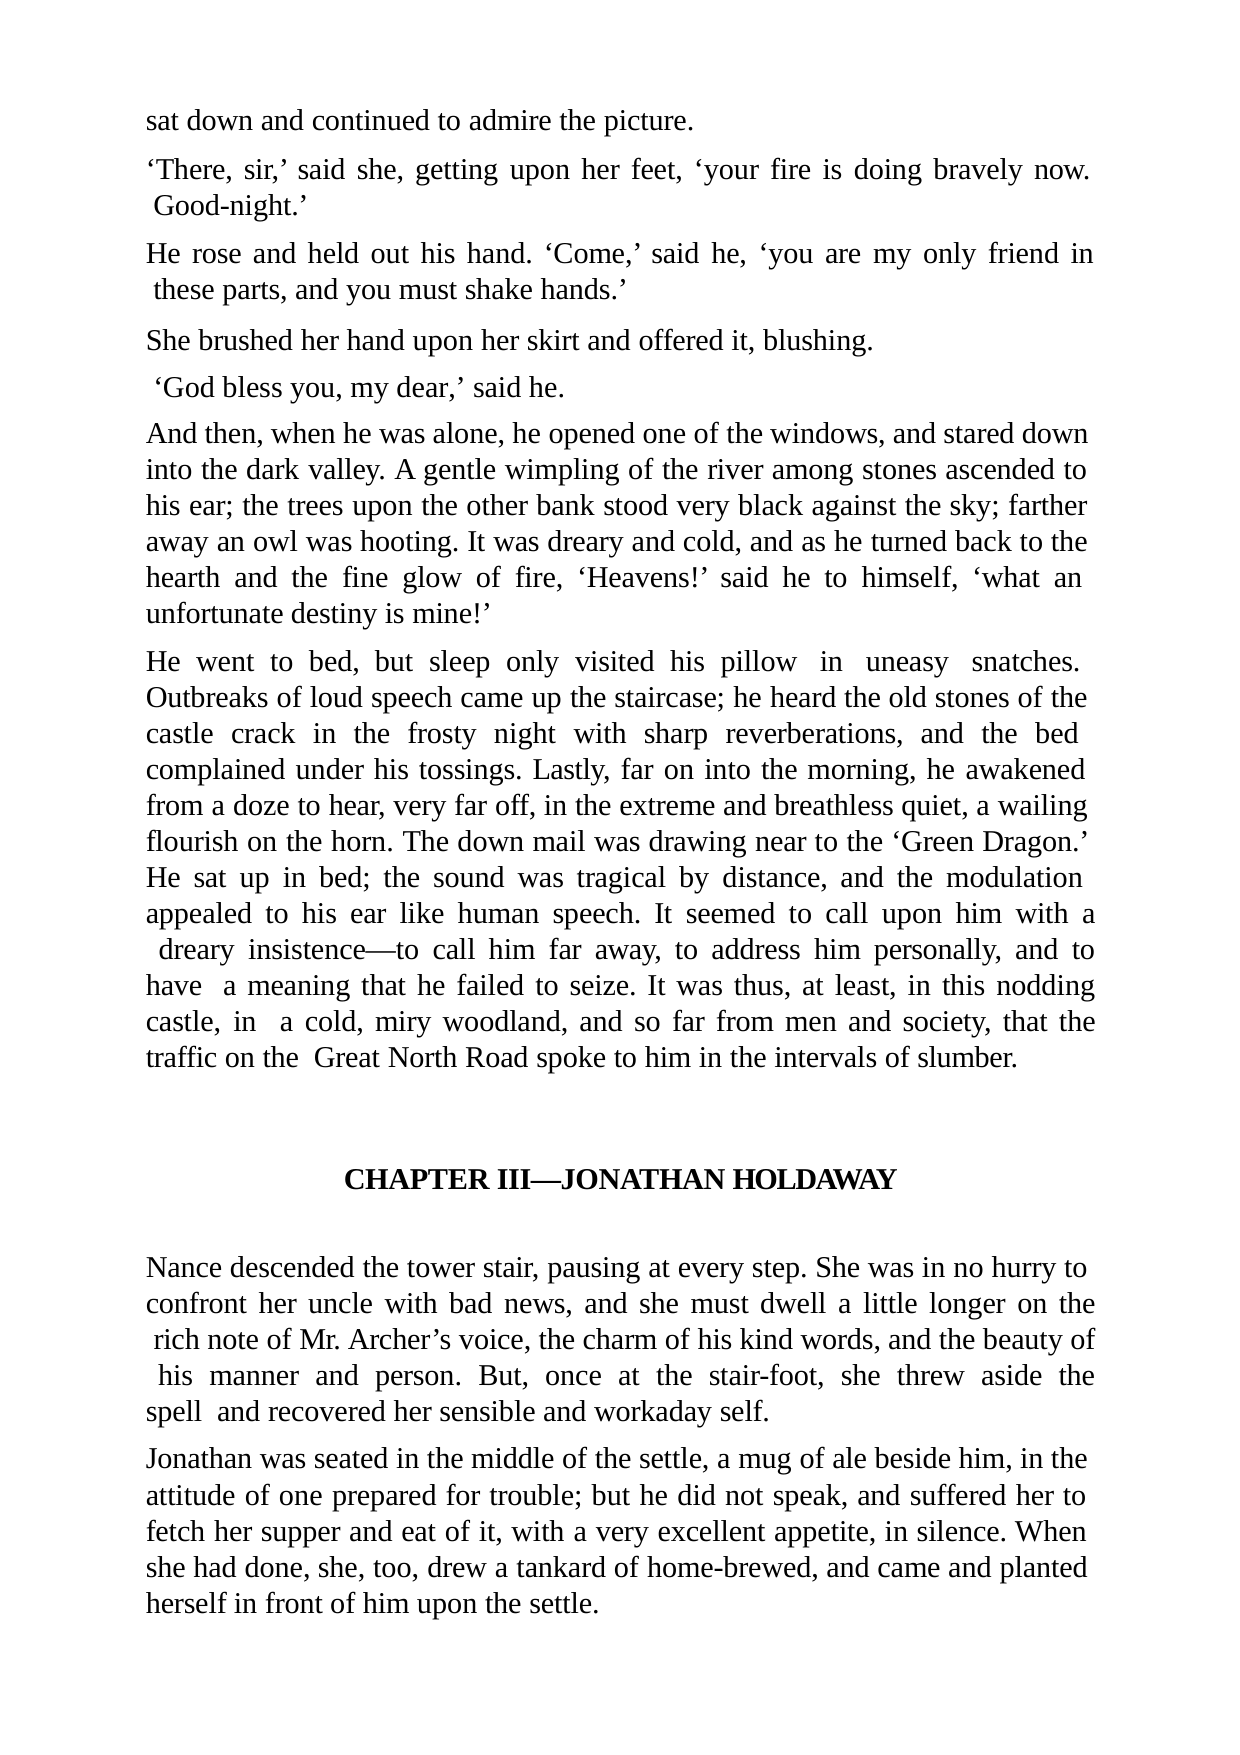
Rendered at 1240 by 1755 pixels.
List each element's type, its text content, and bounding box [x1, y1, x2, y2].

text_box sat down and continued to admire the picture. ‘There, sir,’ said she, getting upon her feet, ‘your fire is doing bravely now. Good-night.’ He rose and held out his hand. ‘Come,’ said he, ‘you are my only friend in these parts, and you must shake hands.’ She brushed her hand upon her skirt and offered it, blushing. ‘God bless you, my dear,’ said he. And then, when he was alone, he opened one of the windows, and stared down into the dark valley. A gentle wimpling of the river among stones ascended to his ear; the trees upon the other bank stood very black against the sky; farther away an owl was hooting. It was dreary and cold, and as he turned back to the hearth and the fine glow of fire, ‘Heavens!’ said he to himself, ‘what an unfortunate destiny is mine!’ He went to bed, but sleep only visited his pillow in uneasy snatches. Outbreaks of loud speech came up the staircase; he heard the old stones of the castle crack in the frosty night with sharp reverberations, and the bed complained under his tossings. Lastly, far on into the morning, he awakened from a doze to hear, very far off, in the extreme and breathless quiet, a wailing flourish on the horn. The down mail was drawing near to the ‘Green Dragon.’ He sat up in bed; the sound was tragical by distance, and the modulation appealed to his ear like human speech. It seemed to call upon him with a dreary insistence—to call him far away, to address him personally, and to have a meaning that he failed to seize. It was thus, at least, in this nodding castle, in a cold, miry woodland, and so far from men and society, that the traffic on the Great North Road spoke to him in the intervals of slumber. CHAPTER III—JONATHAN HOLDAWAY Nance descended the tower stair, pausing at every step. She was in no hurry to confront her uncle with bad news, and she must dwell a little longer on the rich note of Mr. Archer’s voice, the charm of his kind words, and the beauty of his manner and person. But, once at the stair-foot, she threw aside the spell and recovered her sensible and workaday self. Jonathan was seated in the middle of the settle, a mug of ale beside him, in the attitude of one prepared for trouble; but he did not speak, and suffered her to fetch her supper and eat of it, with a very excellent appetite, in silence. When she had done, she, too, drew a tankard of home-brewed, and came and planted herself in front of him upon the settle. [143, 86, 1097, 1620]
